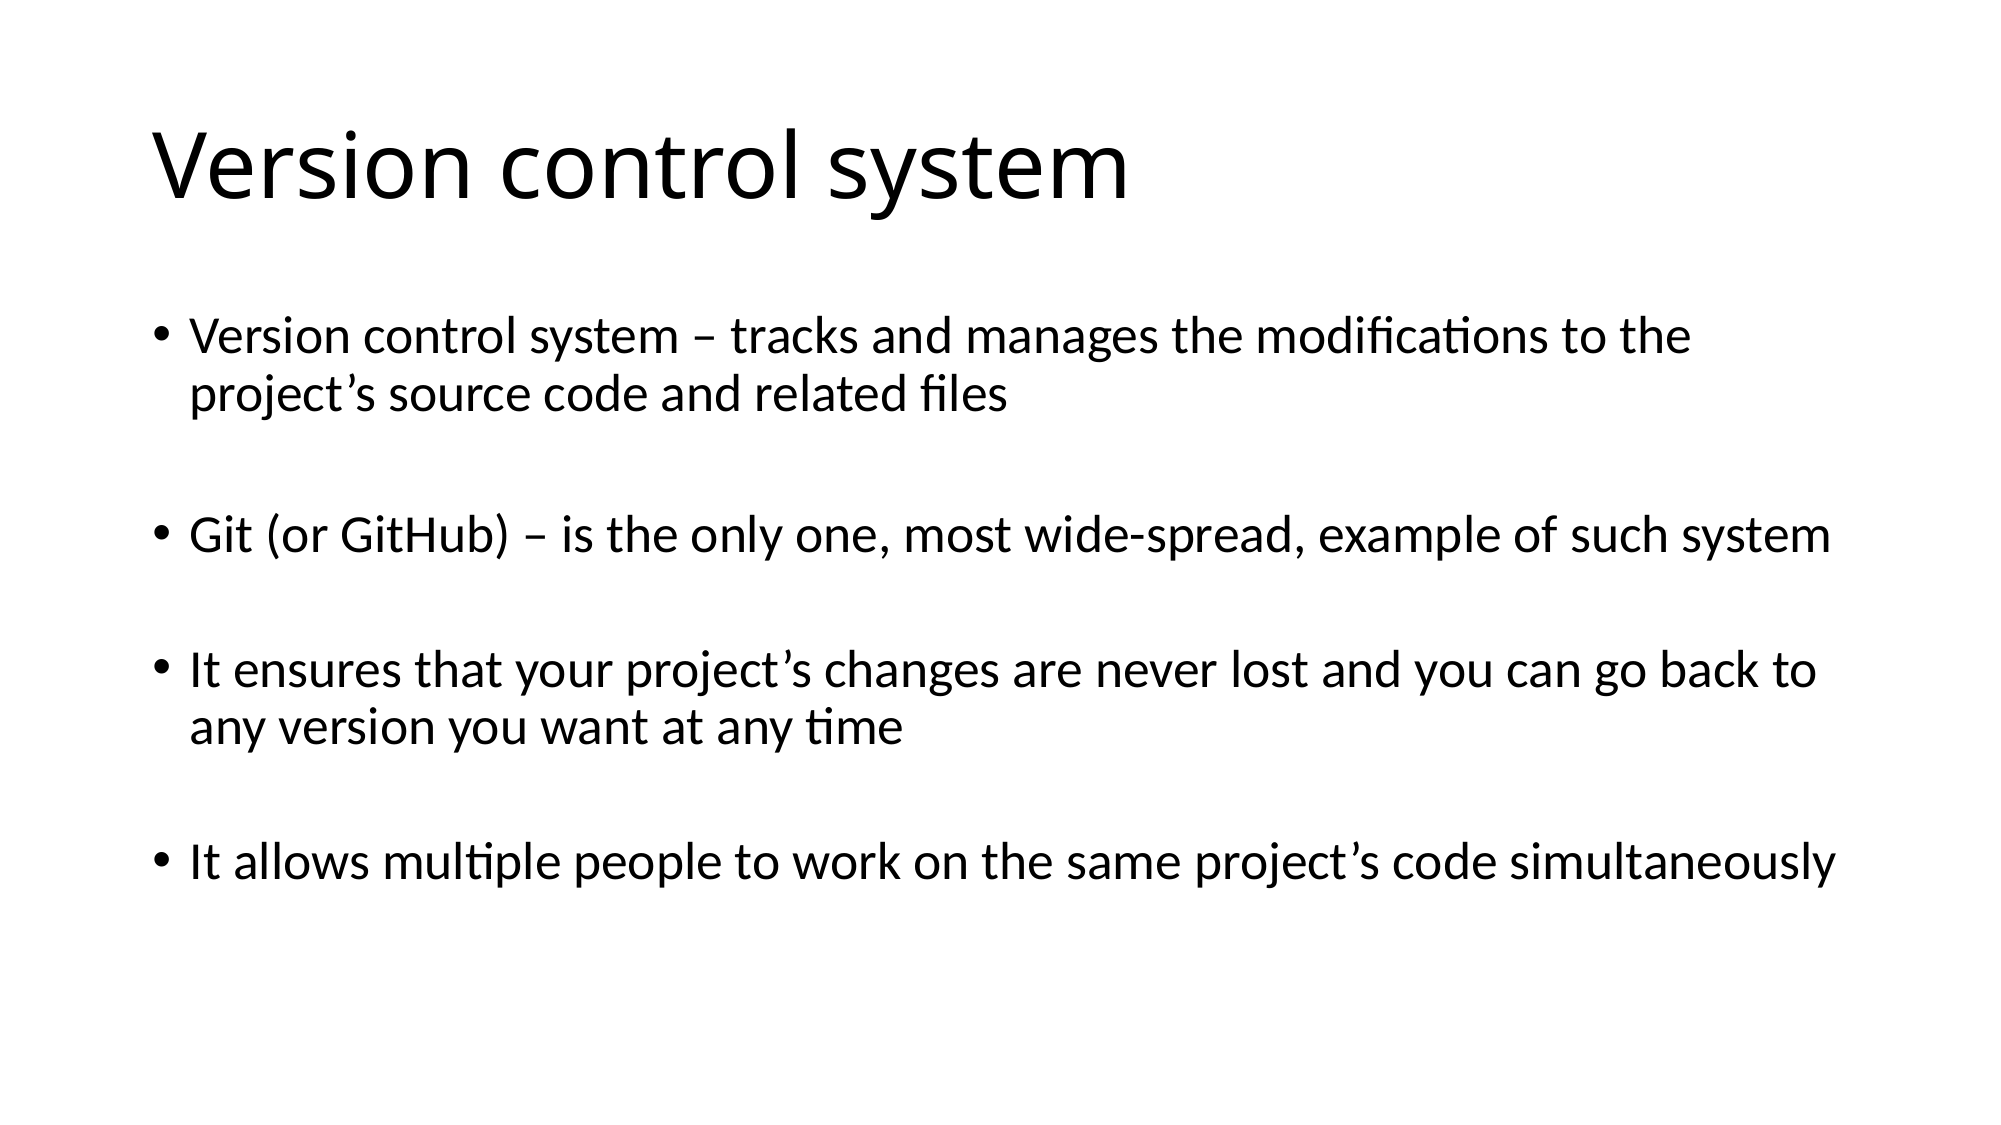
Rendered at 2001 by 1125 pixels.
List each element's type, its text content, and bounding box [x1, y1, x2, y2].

list Version control system – tracks and manages the modifications to the project’s source code and related files Git (or GitHub) – is the only one, most wide-spread, example of such system It ensures that your project’s changes are never lost and you can go back to any version you want at any time It allows multiple people to work on the same project’s code simultaneously [137, 299, 1863, 1014]
title Version control system [137, 59, 1863, 278]
